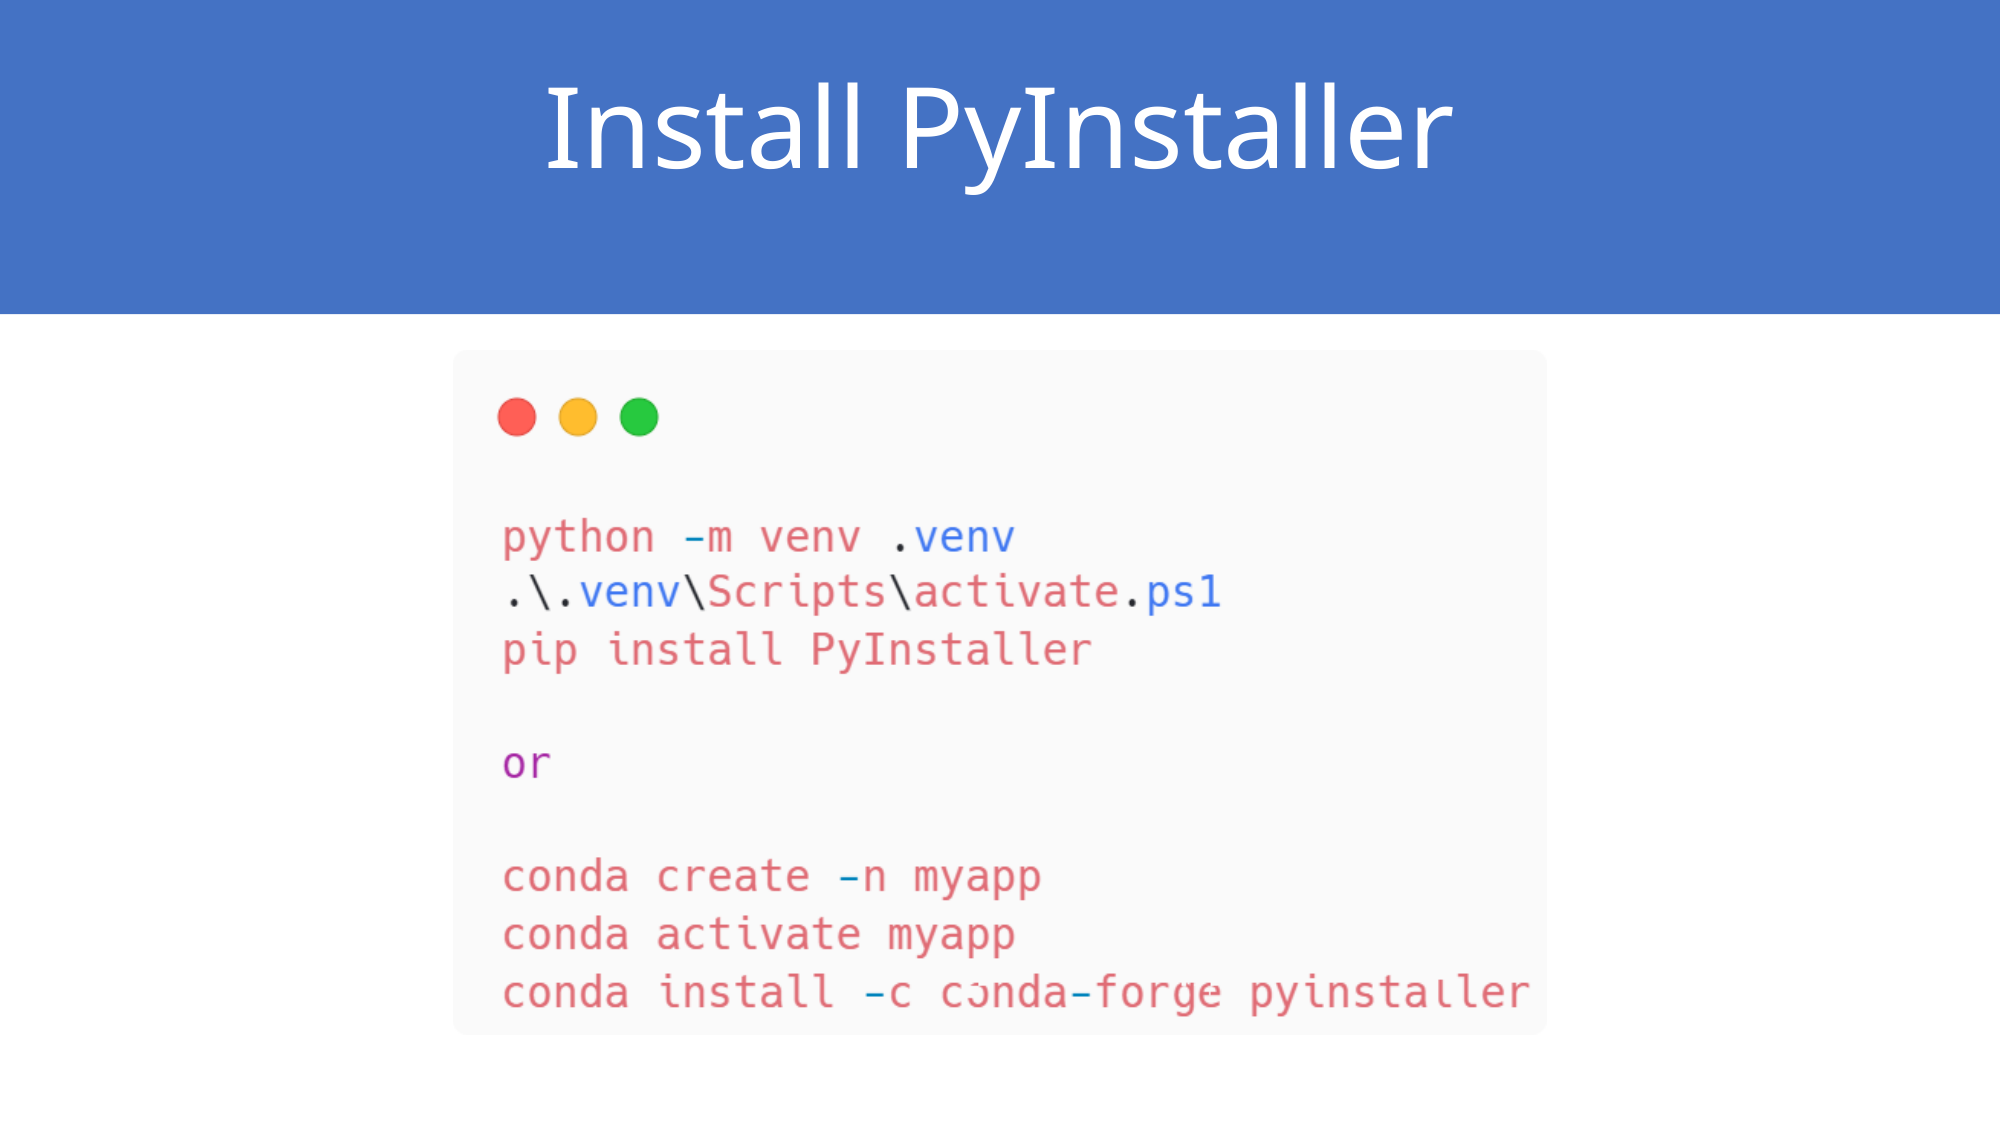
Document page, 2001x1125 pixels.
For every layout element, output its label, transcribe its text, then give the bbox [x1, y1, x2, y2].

text_box [0, 0, 2000, 315]
picture [453, 350, 1547, 1035]
title Install PyInstaller [137, 47, 1863, 201]
